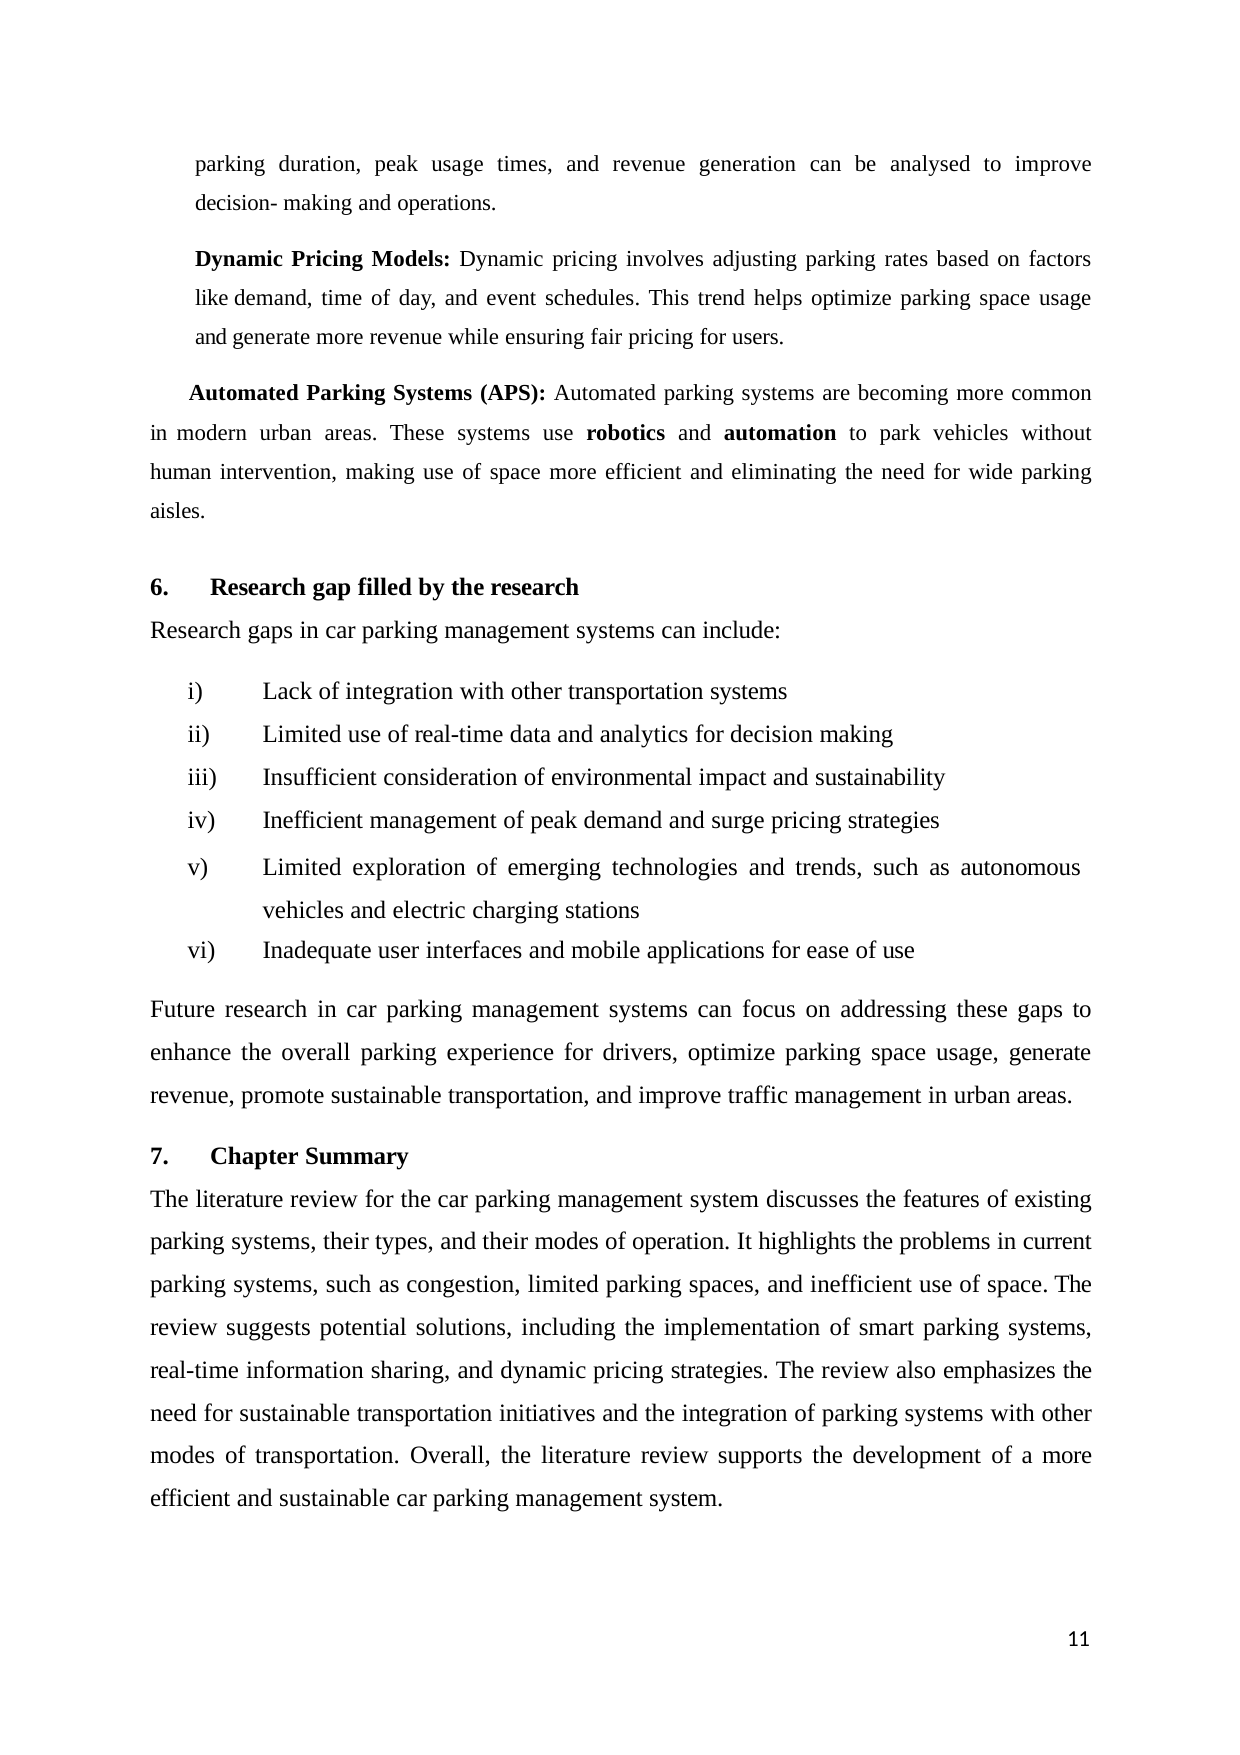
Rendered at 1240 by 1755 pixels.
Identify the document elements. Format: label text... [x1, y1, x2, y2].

text_box Research gap filled by the research Research gaps in car parking management systems can include: Lack of integration with other transportation systems Limited use of real-time data and analytics for decision making Insufficient consideration of environmental impact and sustainability Inefficient management of peak demand and surge pricing strategies Limited exploration of emerging technologies and trends, such as autonomous vehicles and electric charging stations Inadequate user interfaces and mobile applications for ease of use Future research in car parking management systems can focus on addressing these gaps to enhance the overall parking experience for drivers, optimize parking space usage, generate revenue, promote sustainable transportation, and improve traffic management in urban areas. Chapter Summary The literature review for the car parking management system discusses the features of existing parking systems, their types, and their modes of operation. It highlights the problems in current parking systems, such as congestion, limited parking spaces, and inefficient use of space. The review suggests potential solutions, including the implementation of smart parking systems, real-time information sharing, and dynamic pricing strategies. The review also emphasizes the need for sustainable transportation initiatives and the integration of parking systems with other modes of transportation. Overall, the literature review supports the development of a more efficient and sustainable car parking management system. [147, 555, 1093, 1512]
text_box parking duration, peak usage times, and revenue generation can be analysed to improve decision- making and operations. Dynamic Pricing Models: Dynamic pricing involves adjusting parking rates based on factors like demand, time of day, and event schedules. This trend helps optimize parking space usage and generate more revenue while ensuring fair pricing for users. Automated Parking Systems (APS): Automated parking systems are becoming more common in modern urban areas. These systems use robotics and automation to park vehicles without human intervention, making use of space more efficient and eliminating the need for wide parking aisles. [147, 134, 1093, 523]
slide_number 11 [1065, 1626, 1100, 1755]
